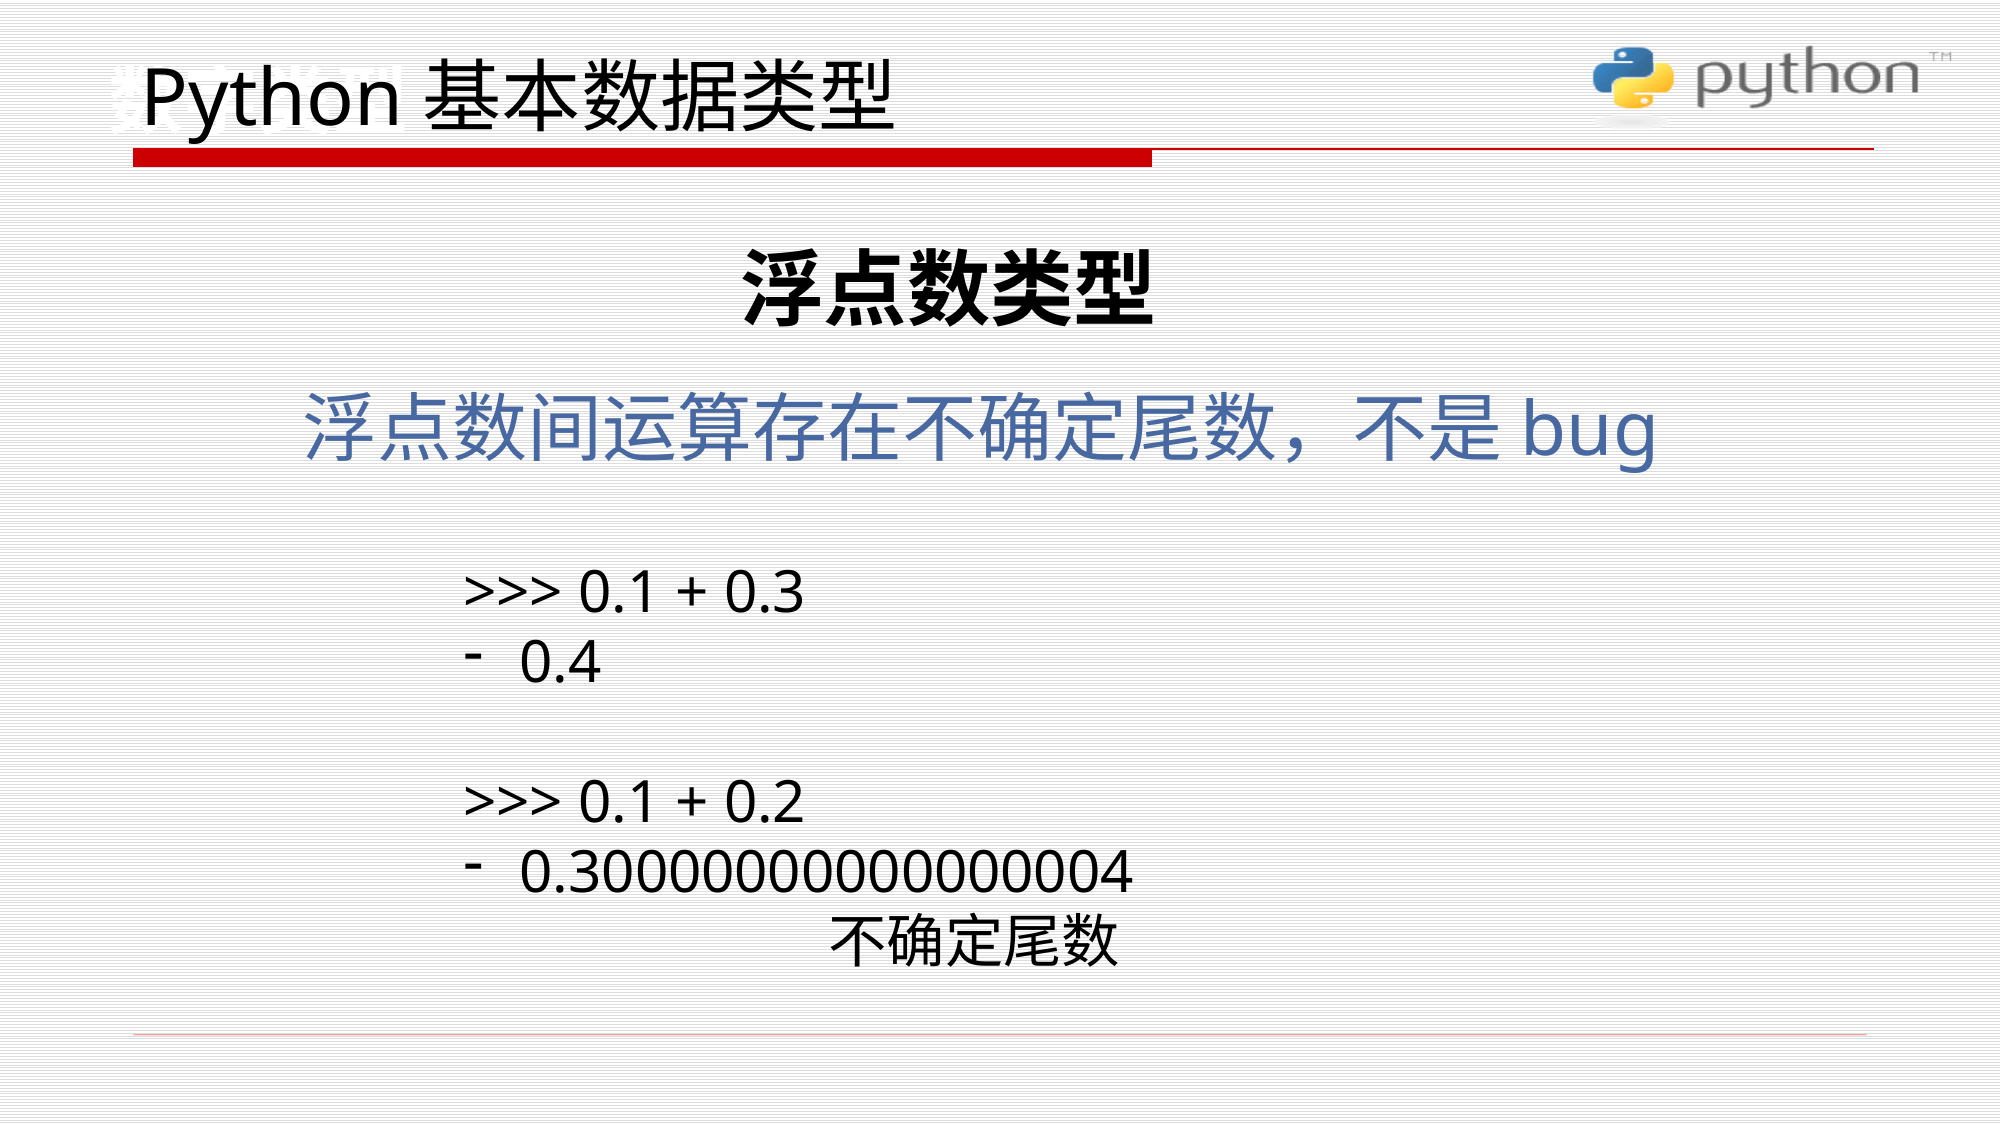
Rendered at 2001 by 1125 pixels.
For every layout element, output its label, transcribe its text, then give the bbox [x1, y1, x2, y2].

text_box >>> 0.1 + 0.3 0.4 >>> 0.1 + 0.2 0.30000000000000004 不确定尾数 [448, 546, 1597, 982]
text_box 浮点数类型 [725, 198, 1172, 344]
title Python基本数据类型 [125, 49, 1876, 150]
text_box 浮点数间运算存在不确定尾数，不是bug [287, 372, 1675, 478]
picture [1560, 30, 2000, 142]
text_box 数字类型 [93, 37, 1905, 153]
